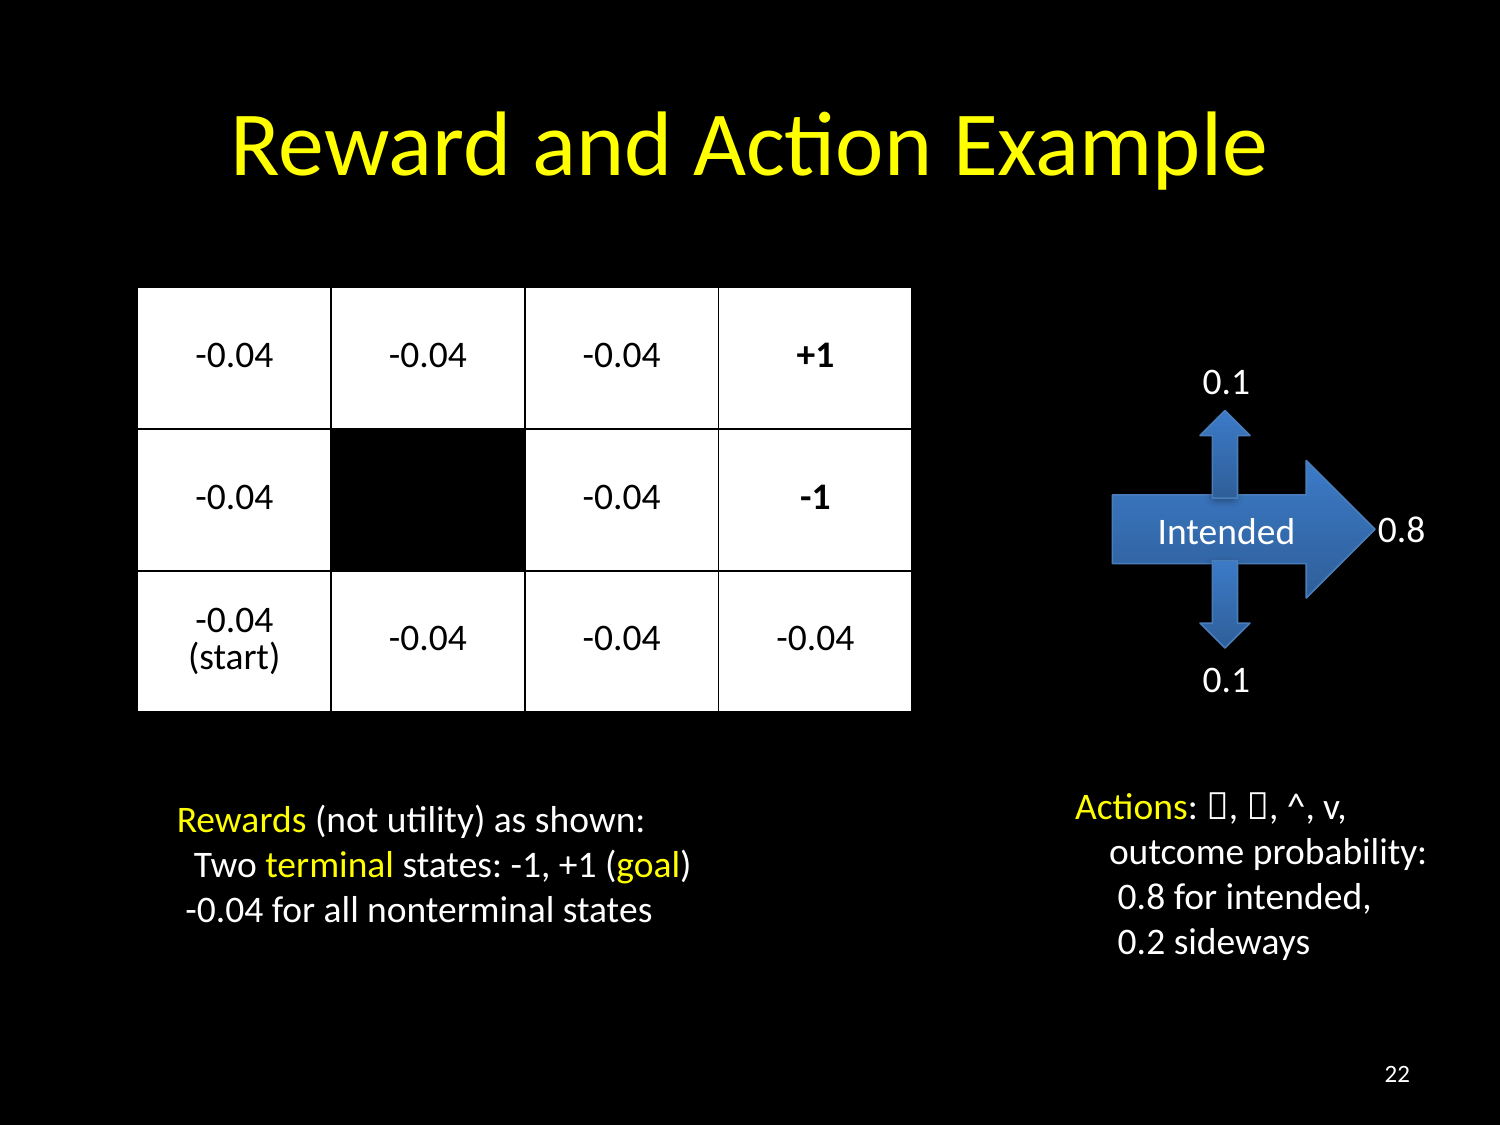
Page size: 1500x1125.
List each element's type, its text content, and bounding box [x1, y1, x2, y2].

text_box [1112, 349, 1442, 709]
table_cell -0.04 [719, 572, 911, 711]
text_box Actions: , , ^, v, outcome probability: 0.8 for intended, 0.2 sideways [1060, 774, 1451, 970]
table_cell -0.04 [332, 572, 524, 711]
table_cell -0.04 (start) [138, 572, 330, 711]
table_header -0.04 [138, 288, 330, 428]
table_cell -1 [719, 430, 911, 570]
table_cell -0.04 [526, 430, 718, 570]
table_header +1 [719, 288, 911, 428]
table_cell -0.04 [138, 430, 330, 570]
table_header -0.04 [332, 288, 524, 428]
table_cell [332, 430, 524, 570]
table_cell -0.04 [526, 572, 718, 711]
text_box Rewards (not utility) as shown: Two terminal states: -1, +1 (goal) -0.04 for all nonterminal states [162, 787, 707, 938]
table_header -0.04 [526, 288, 718, 428]
title Reward and Action Example [75, 45, 1425, 233]
slide_number 22 [1074, 1042, 1425, 1103]
